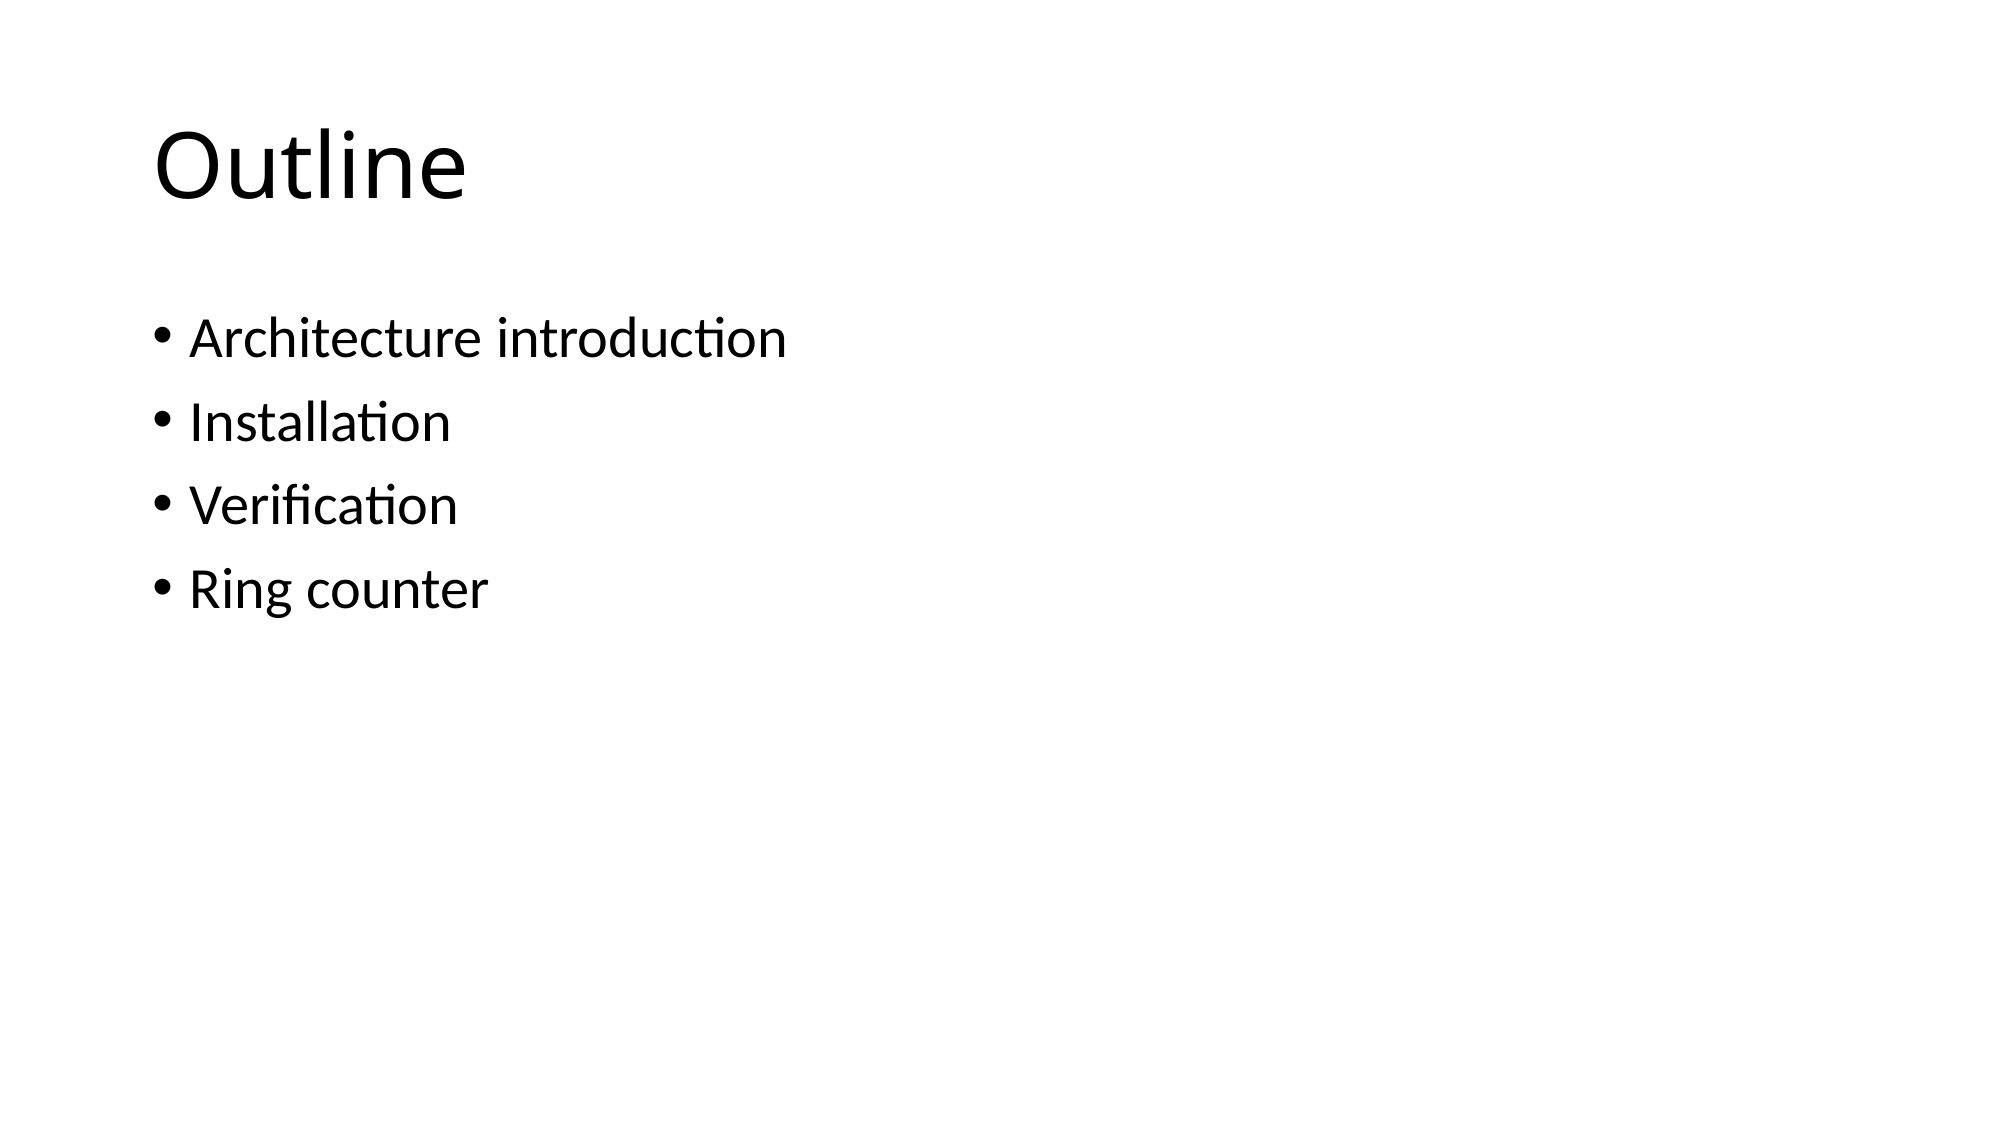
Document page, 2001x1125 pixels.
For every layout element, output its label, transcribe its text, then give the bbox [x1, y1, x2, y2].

title Outline [137, 59, 1863, 278]
list Architecture introduction Installation Verification Ring counter [137, 299, 1863, 1014]
